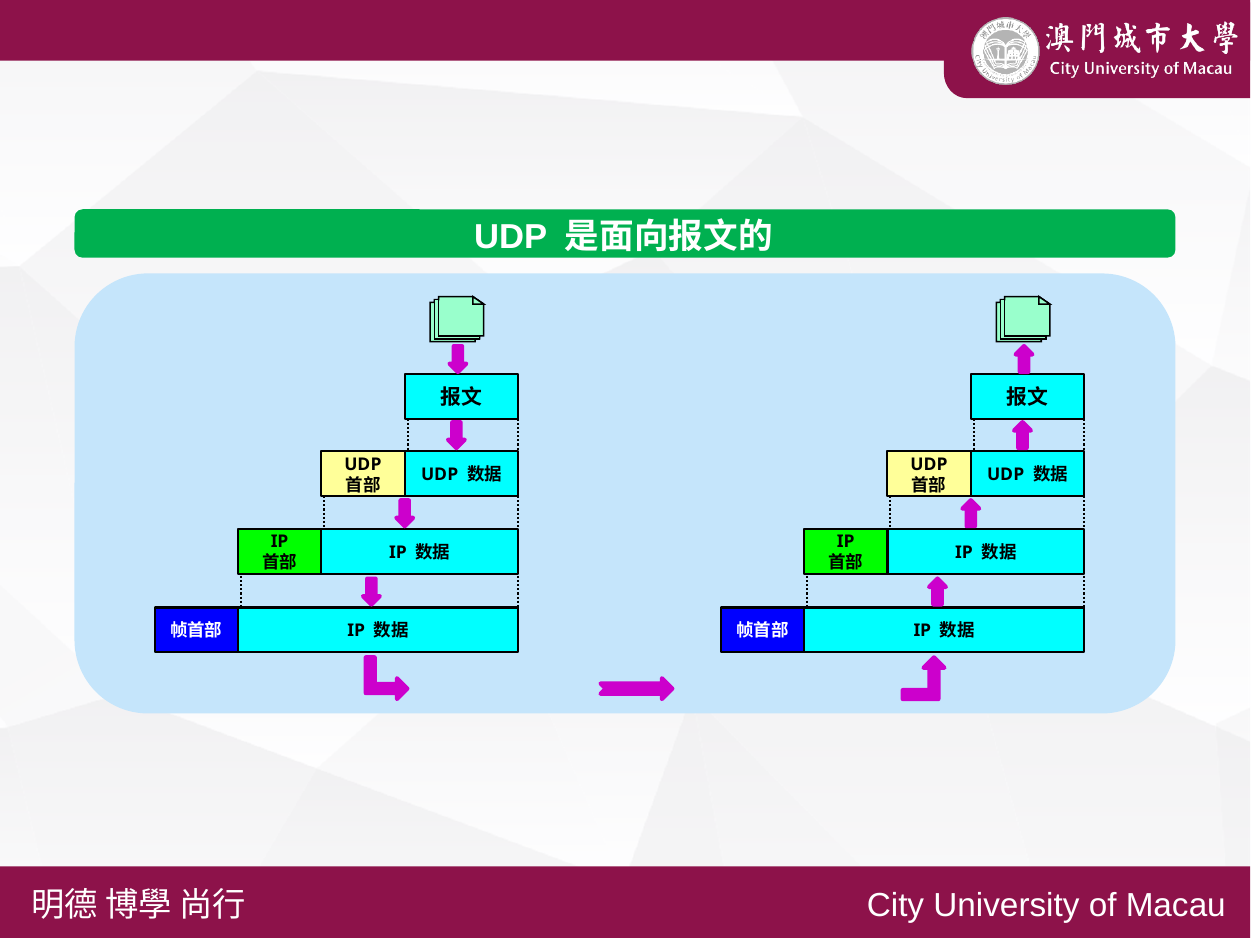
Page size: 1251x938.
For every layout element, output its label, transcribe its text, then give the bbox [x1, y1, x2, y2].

text_box [788, 209, 1176, 258]
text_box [154, 296, 519, 700]
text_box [720, 296, 1085, 700]
text_box [598, 676, 675, 702]
picture [0, 61, 1251, 866]
picture [1048, 59, 1232, 80]
text_box [74, 209, 459, 258]
text_box [72, 271, 1178, 716]
picture [971, 17, 1040, 85]
picture [1043, 21, 1238, 55]
text_box UDP 是面向报文的 [459, 206, 788, 263]
